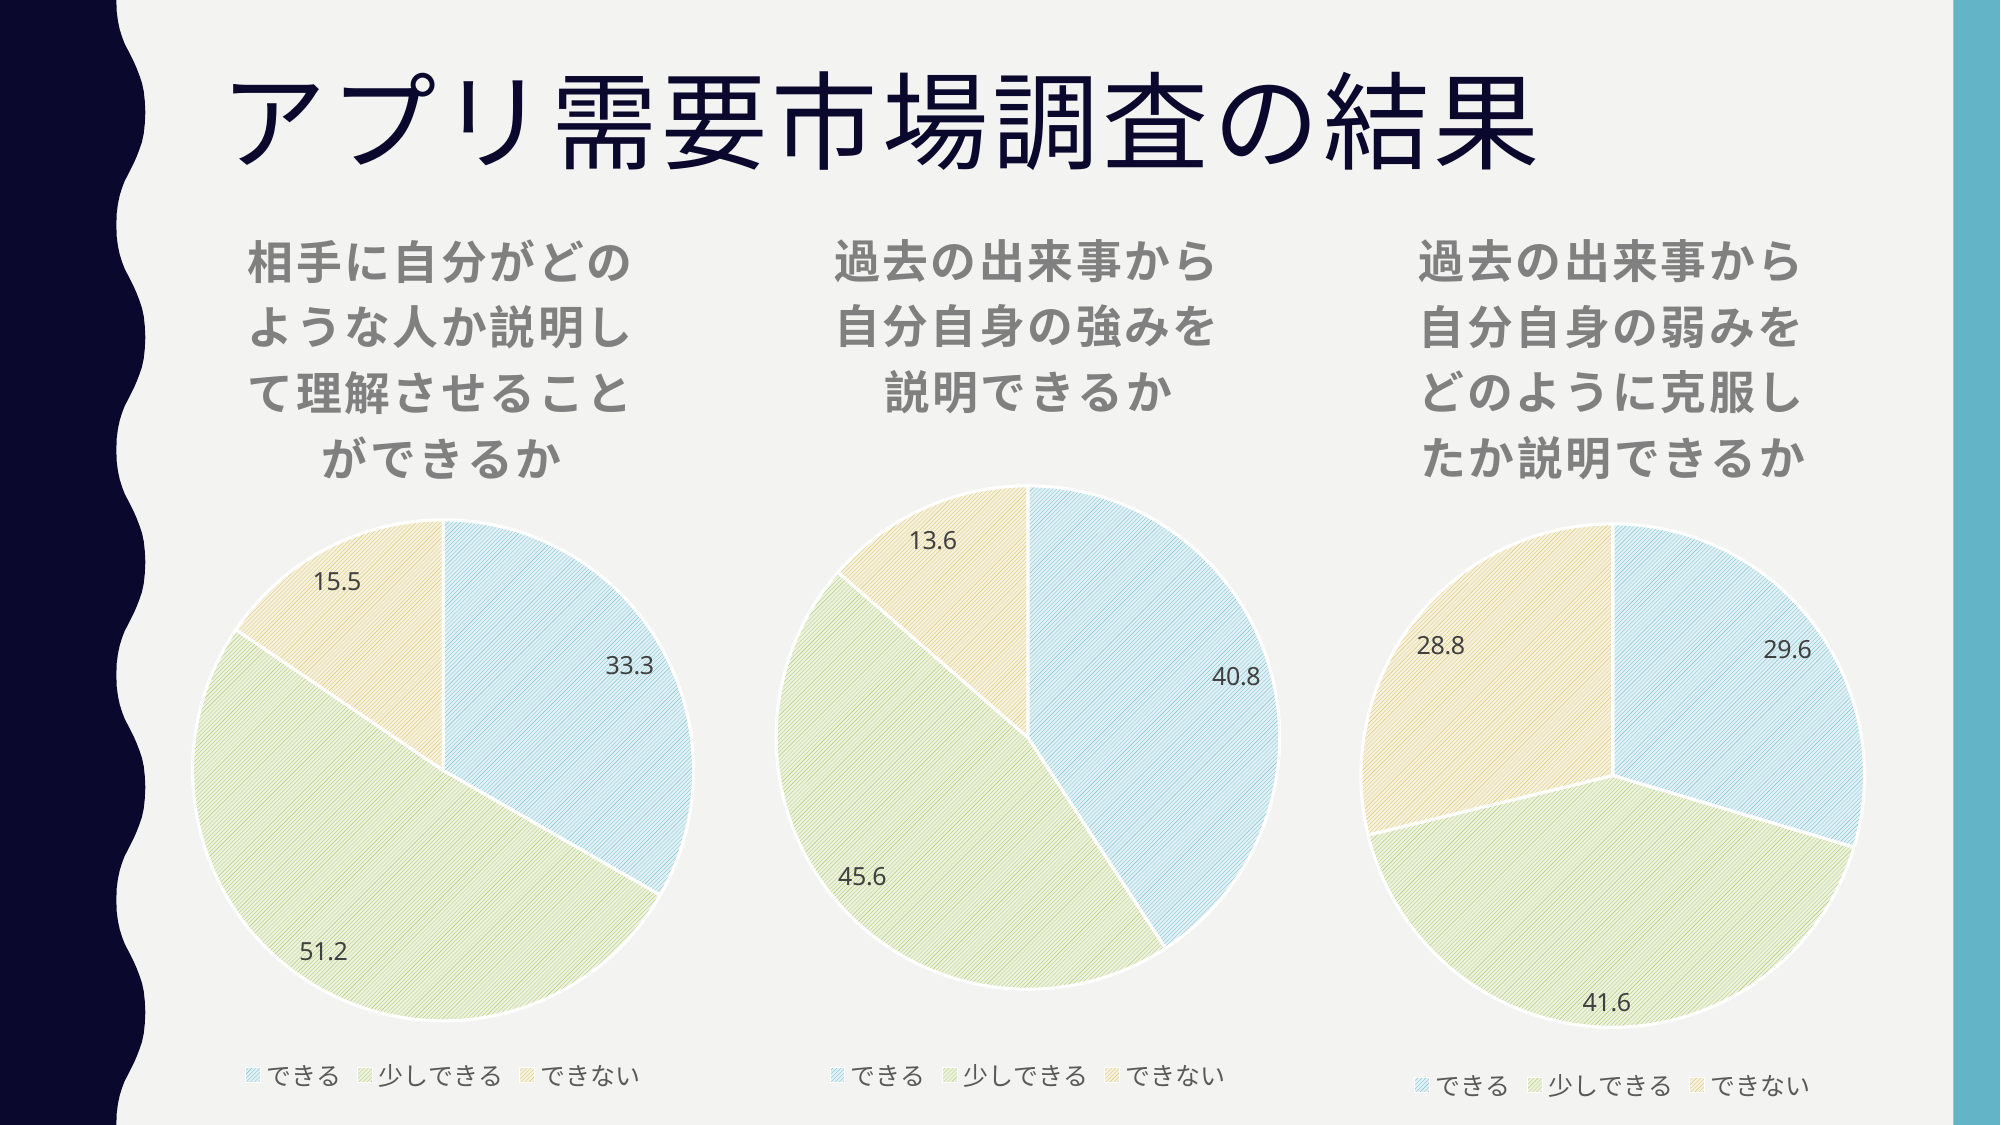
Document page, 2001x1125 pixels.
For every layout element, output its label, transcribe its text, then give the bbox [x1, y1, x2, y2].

chart [180, 185, 706, 1100]
chart [765, 185, 1291, 1100]
title アプリ需要市場調査の結果 [205, 62, 1875, 308]
chart [1350, 185, 1875, 1110]
